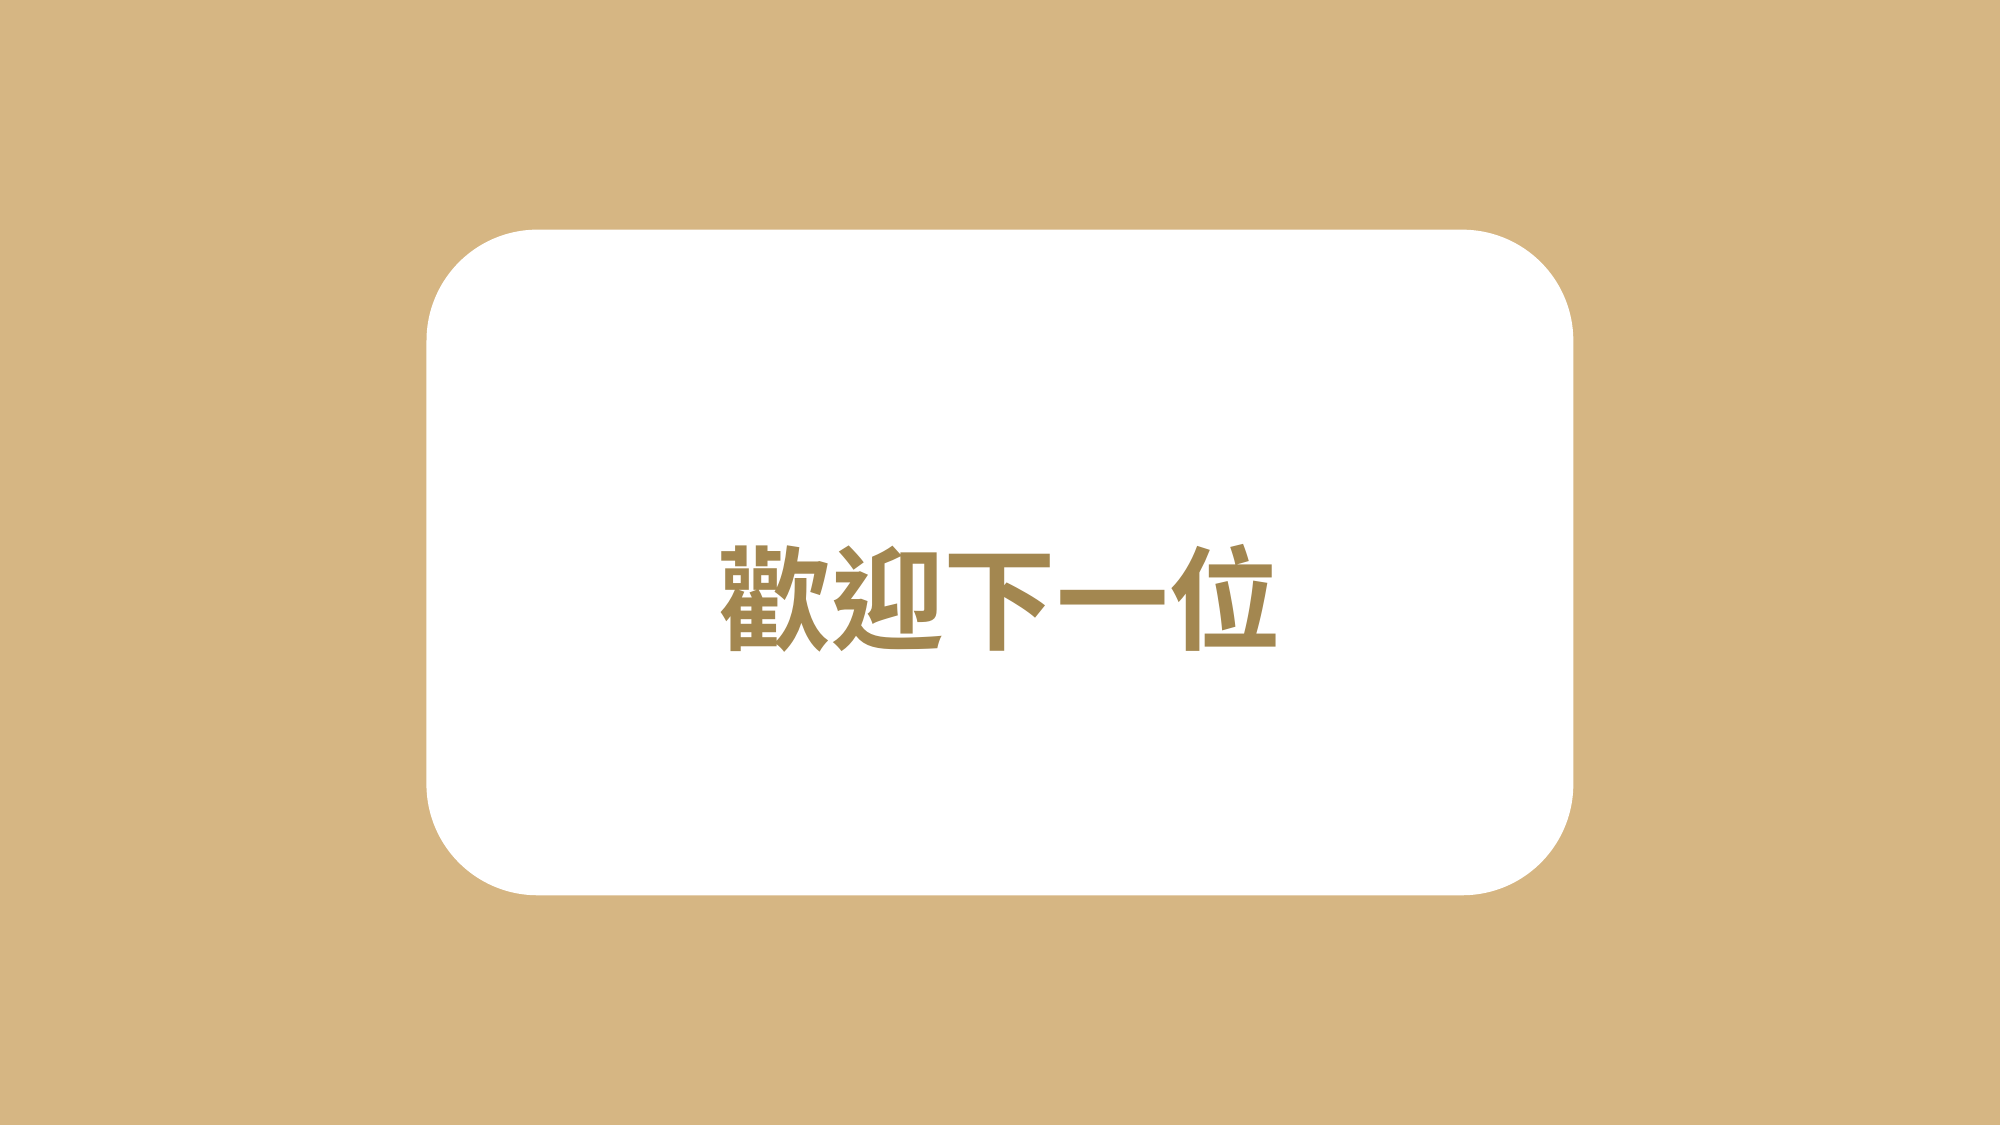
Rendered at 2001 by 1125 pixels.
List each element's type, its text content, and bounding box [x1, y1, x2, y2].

text_box [0, 0, 2000, 1125]
text_box 歡迎下一位 [425, 228, 1575, 897]
